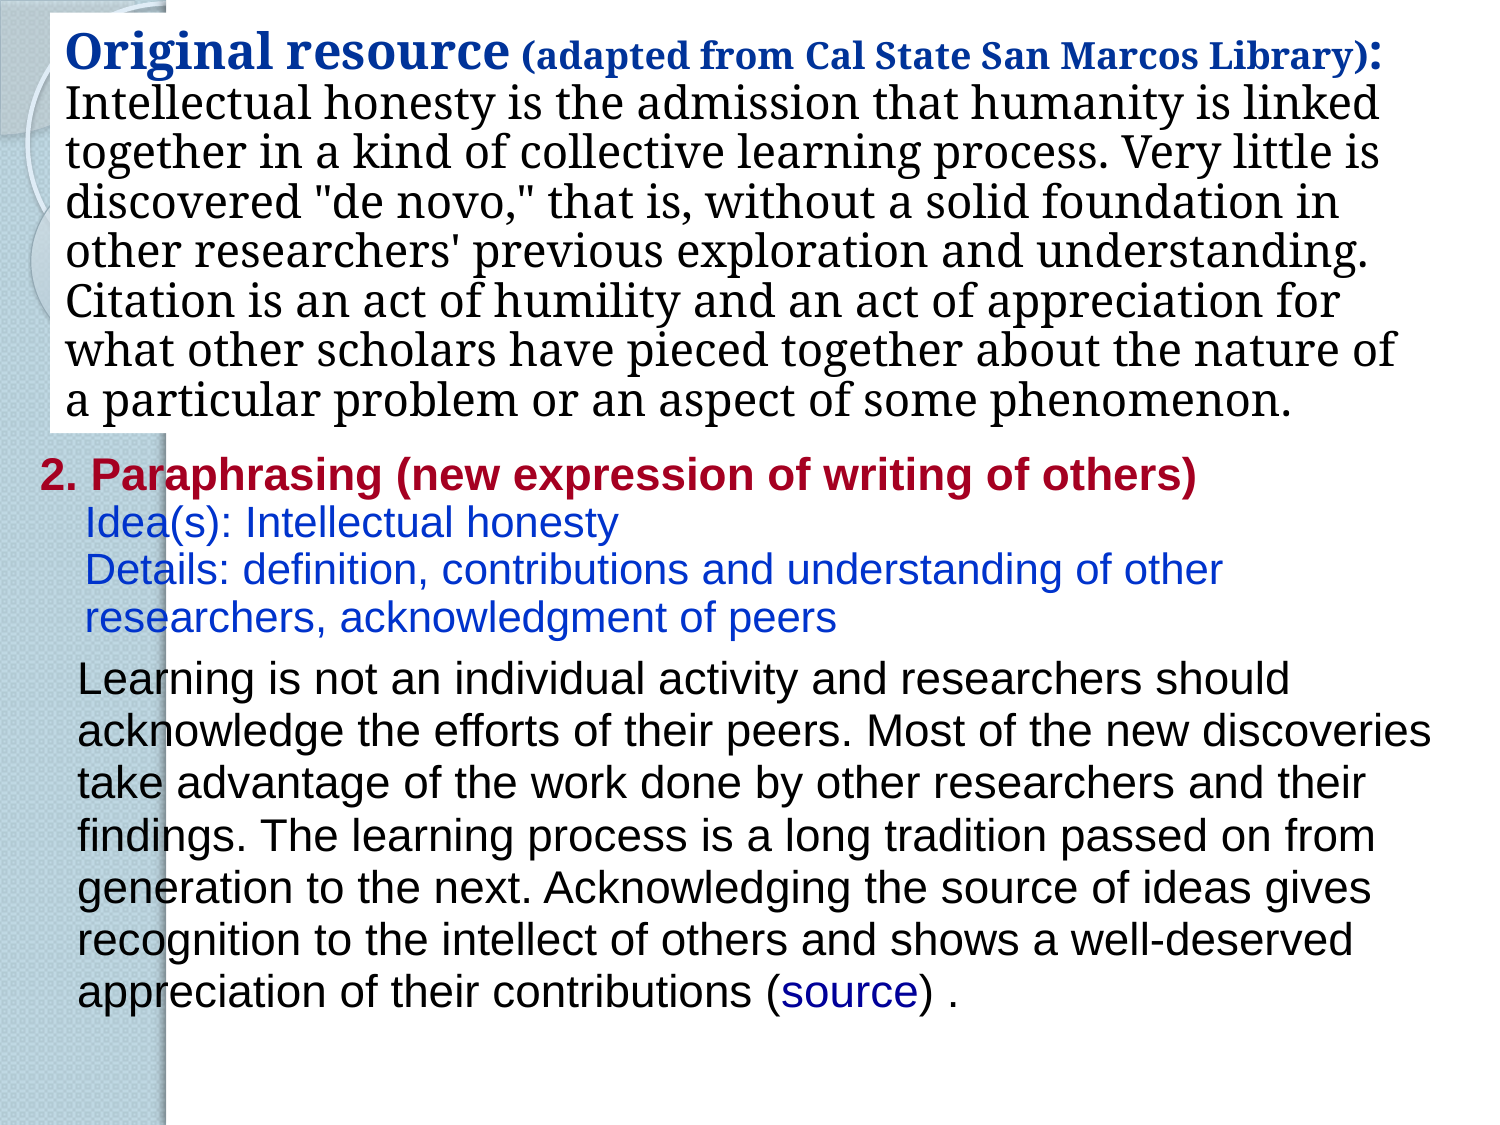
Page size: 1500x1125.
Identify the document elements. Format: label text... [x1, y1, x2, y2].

text_box Learning is not an individual activity and researchers should acknowledge the efforts of their peers. Most of the new discoveries take advantage of the work done by other researchers and their findings. The learning process is a long tradition passed on from generation to the next. Acknowledging the source of ideas gives recognition to the intellect of others and shows a well-deserved appreciation of their contributions (source) . [62, 645, 1475, 1026]
text_box Original resource (adapted from Cal State San Marcos Library): Intellectual honesty is the admission that humanity is linked together in a kind of collective learning process. Very little is discovered "de novo," that is, without a solid foundation in other researchers' previous exploration and understanding. Citation is an act of humility and an act of appreciation for what other scholars have pieced together about the nature of a particular problem or an aspect of some phenomenon. [50, 12, 1438, 434]
text_box 2. Paraphrasing (new expression of writing of others) Idea(s): Intellectual honesty Details: definition, contributions and understanding of other researchers, acknowledgment of peers [24, 437, 1425, 649]
